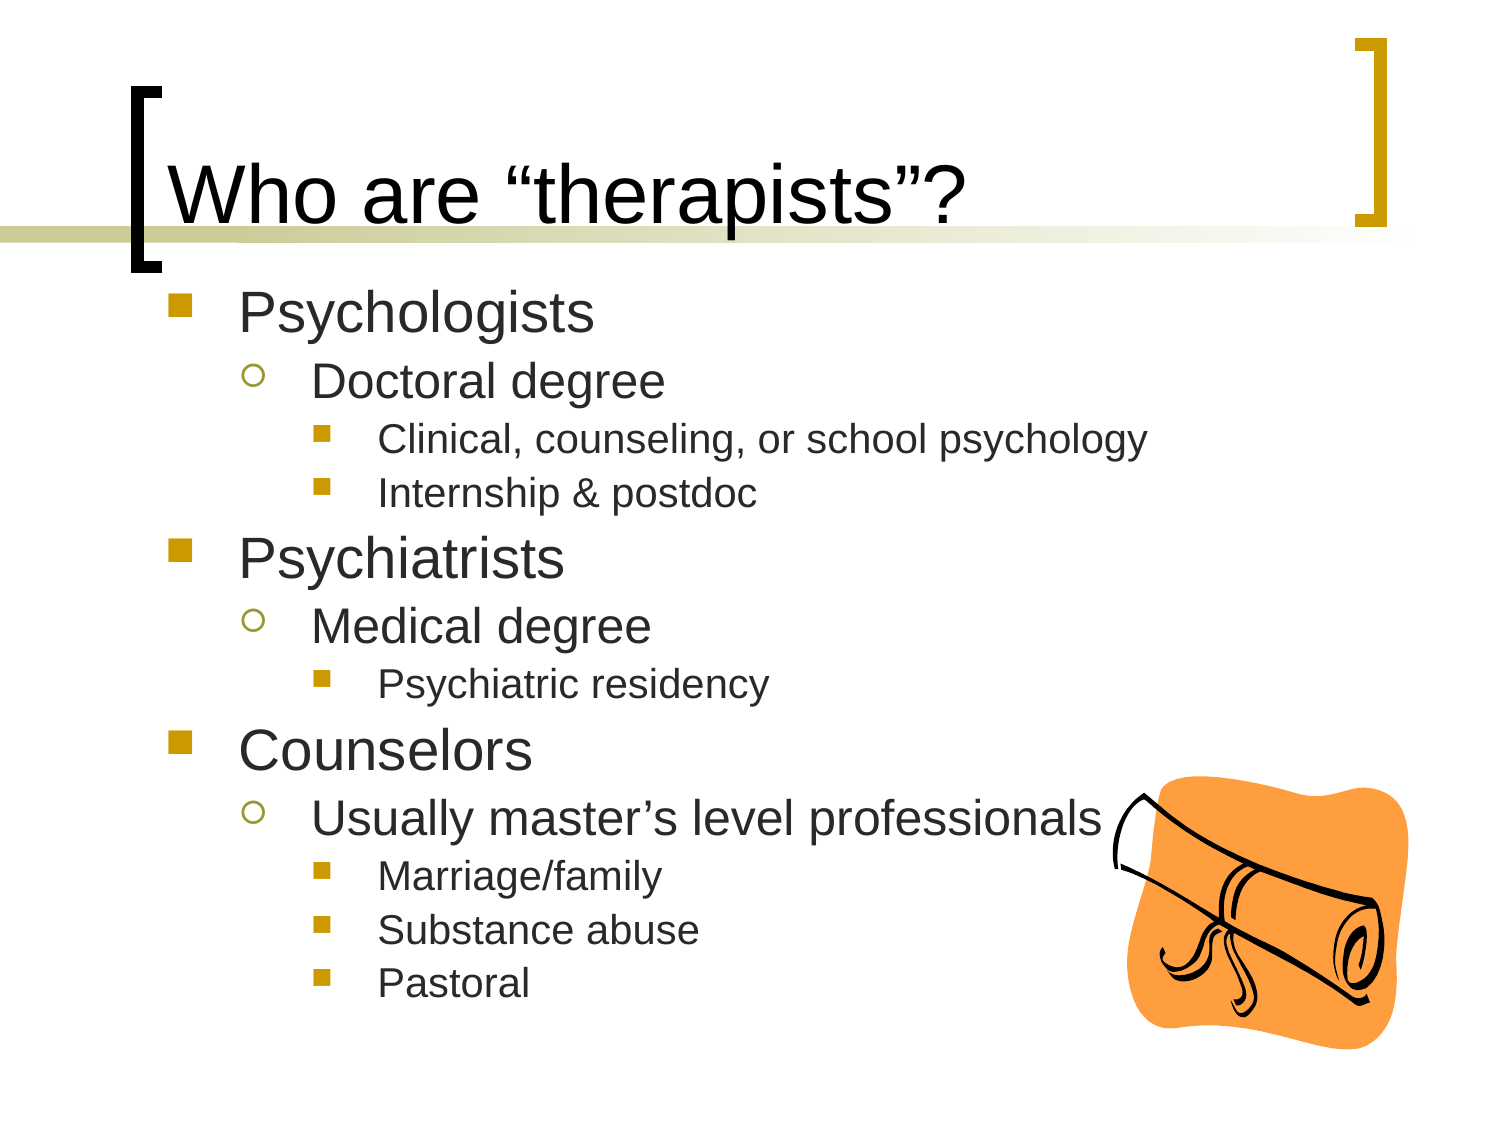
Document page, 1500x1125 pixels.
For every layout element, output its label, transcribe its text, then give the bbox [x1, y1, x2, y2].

title Who are “therapists”? [152, 15, 1328, 248]
list Psychologists Doctoral degree Clinical, counseling, or school psychology Internship & postdoc Psychiatrists Medical degree Psychiatric residency Counselors Usually master’s level professionals Marriage/family Substance abuse Pastoral [150, 275, 1407, 1050]
picture [1112, 774, 1409, 1053]
